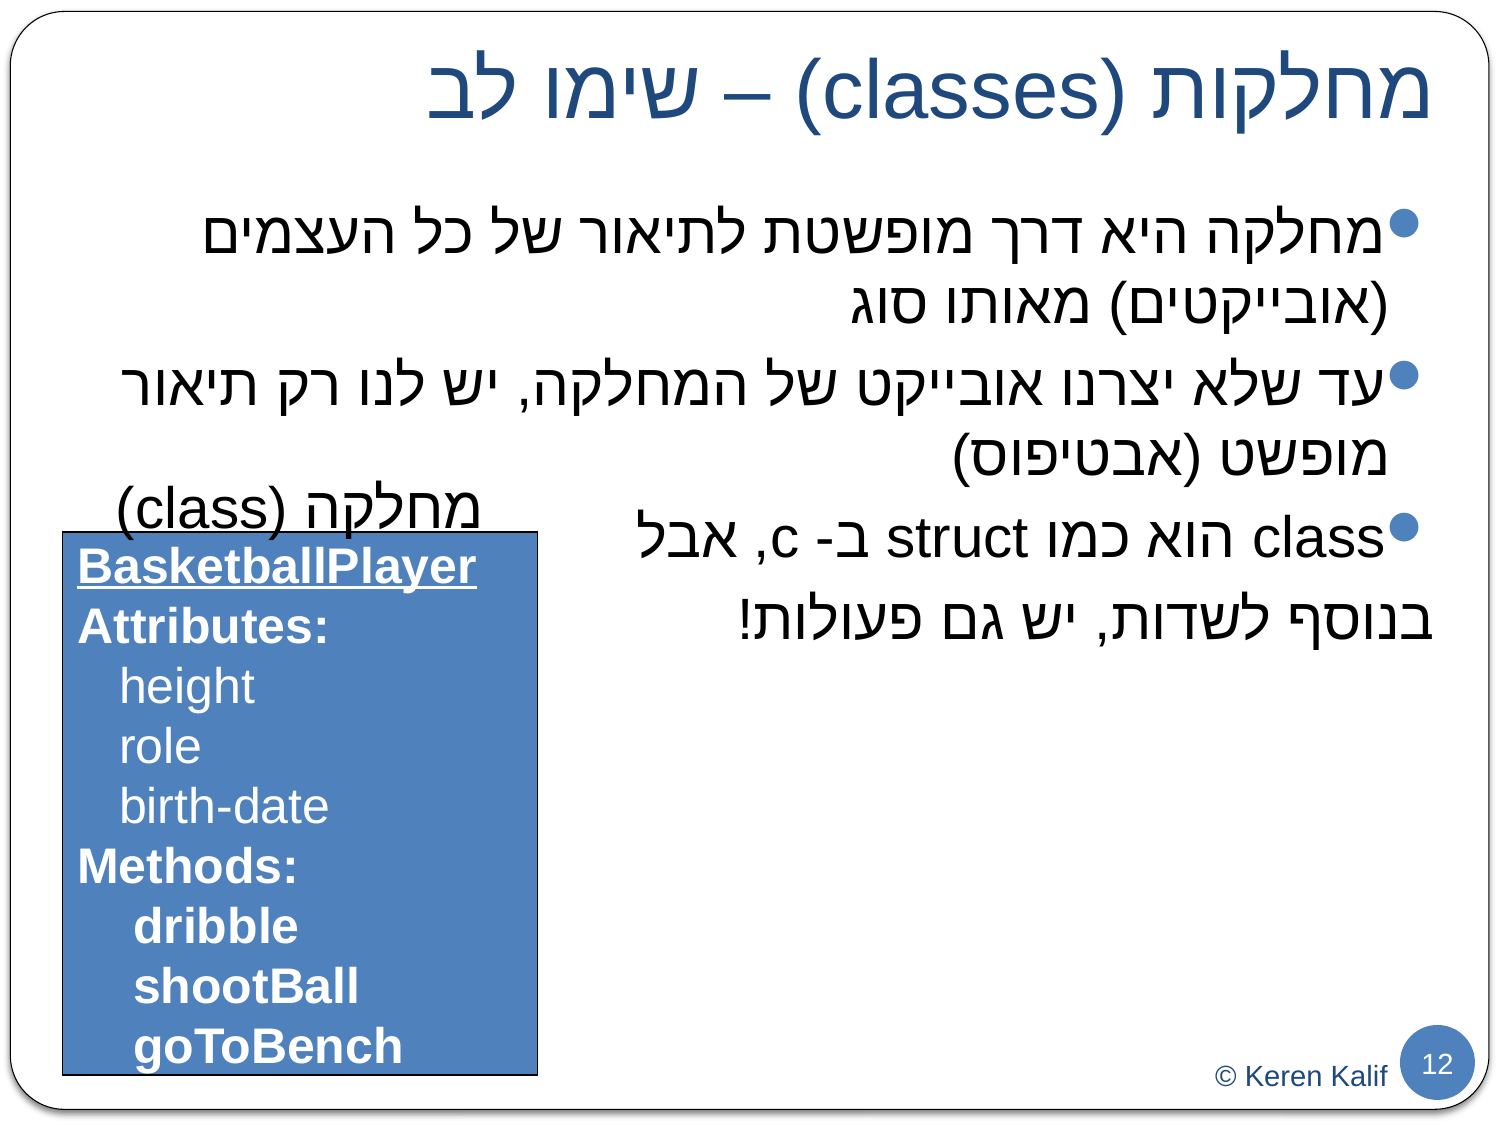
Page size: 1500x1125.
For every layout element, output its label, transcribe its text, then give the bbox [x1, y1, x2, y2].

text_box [62, 462, 538, 1076]
footer © Keren Kalif [1200, 1037, 1500, 1113]
text_box 12 [1399, 1024, 1475, 1100]
list מחלקה היא דרך מופשטת לתיאור של כל העצמים (אובייקטים) מאותו סוג עד שלא יצרנו אובייקט של המחלקה, יש לנו רק תיאור מופשט (אבטיפוס) class הוא כמו struct ב- c, אבל בנוסף לשדות, יש גם פעולות! [49, 187, 1451, 1038]
title מחלקות (classes) – שימו לב [49, 0, 1451, 151]
